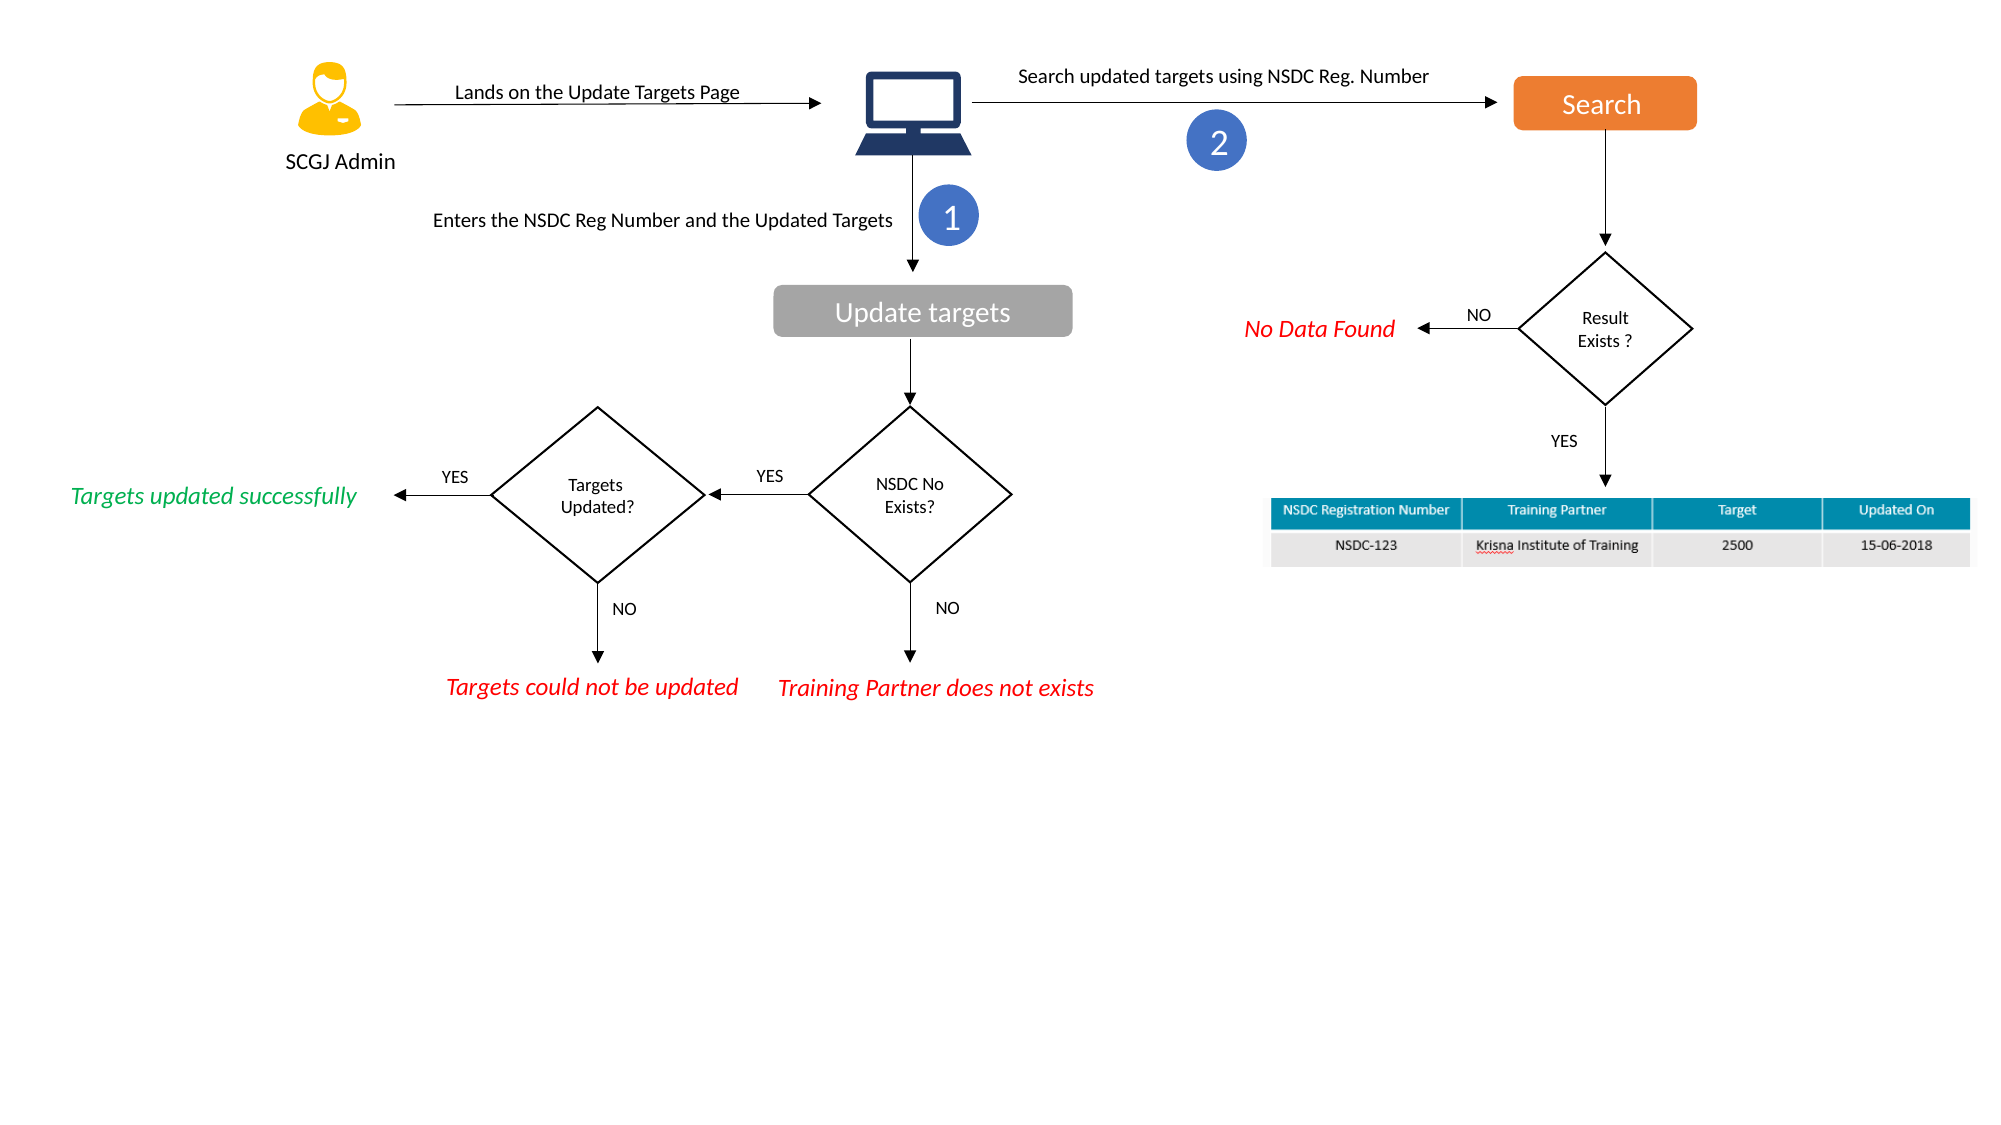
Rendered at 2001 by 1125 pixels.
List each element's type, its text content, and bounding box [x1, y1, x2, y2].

picture [1903, 505, 1911, 514]
text_box Targets updated successfully [55, 472, 373, 518]
picture [1882, 505, 1891, 514]
text_box Lands on the Update Targets Page [452, 105, 755, 112]
picture [1400, 506, 1410, 514]
text_box Search updated targets using NSDC Reg. Number [1003, 55, 1445, 96]
text_box NO [1452, 329, 1515, 333]
text_box NO [920, 588, 984, 626]
text_box YES [427, 457, 491, 495]
picture [1262, 498, 1978, 567]
text_box Targets could not be updated [431, 662, 755, 708]
text_box 2 [1185, 108, 1248, 172]
picture [1422, 505, 1431, 514]
picture [1722, 506, 1735, 514]
text_box No Data Found [1229, 305, 1411, 351]
picture [1351, 506, 1356, 514]
picture [1334, 509, 1341, 516]
text_box NO [1452, 295, 1515, 328]
text_box YES [1536, 421, 1600, 459]
text_box Lands on the Update Targets Page [452, 71, 755, 103]
text_box Update targets [772, 283, 1074, 339]
text_box Result Exists ? [1517, 251, 1694, 406]
picture [1368, 506, 1373, 514]
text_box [270, 62, 452, 182]
text_box YES [741, 456, 805, 494]
picture [1548, 508, 1556, 516]
picture [1298, 506, 1303, 514]
text_box Enters the NSDC Reg Number and the Updated Targets [418, 199, 909, 240]
text_box Targets Updated? [490, 405, 707, 585]
picture [1520, 506, 1533, 514]
text_box [855, 71, 972, 156]
text_box 1 [917, 183, 980, 248]
text_box Search [1512, 74, 1699, 132]
text_box Training Partner does not exists [763, 664, 1110, 709]
text_box NO [598, 589, 661, 627]
text_box NSDC No Exists? [807, 405, 1014, 584]
